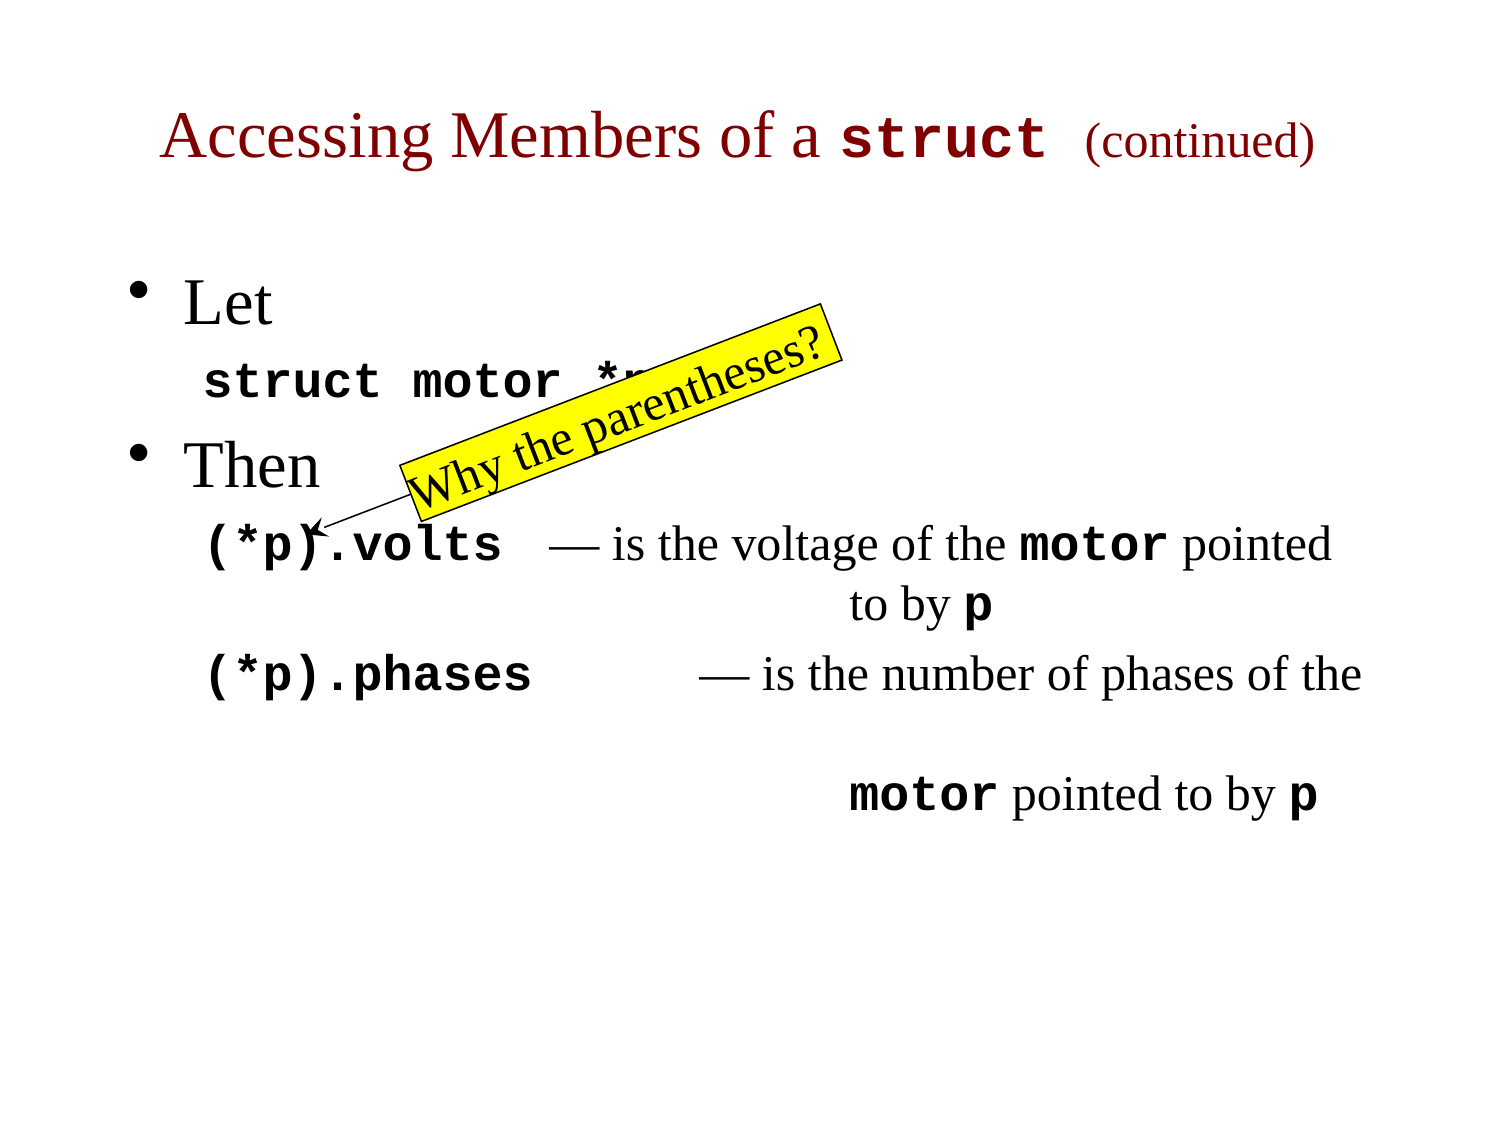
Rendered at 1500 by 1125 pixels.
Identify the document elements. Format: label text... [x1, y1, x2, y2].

list Let struct motor *p; Then (*p).volts — is the voltage of the motor pointed to by p (*p).phases — is the number of phases of the motor pointed to by p [112, 249, 1388, 1013]
title Accessing Members of a struct (continued) [99, 49, 1376, 213]
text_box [286, 401, 851, 464]
